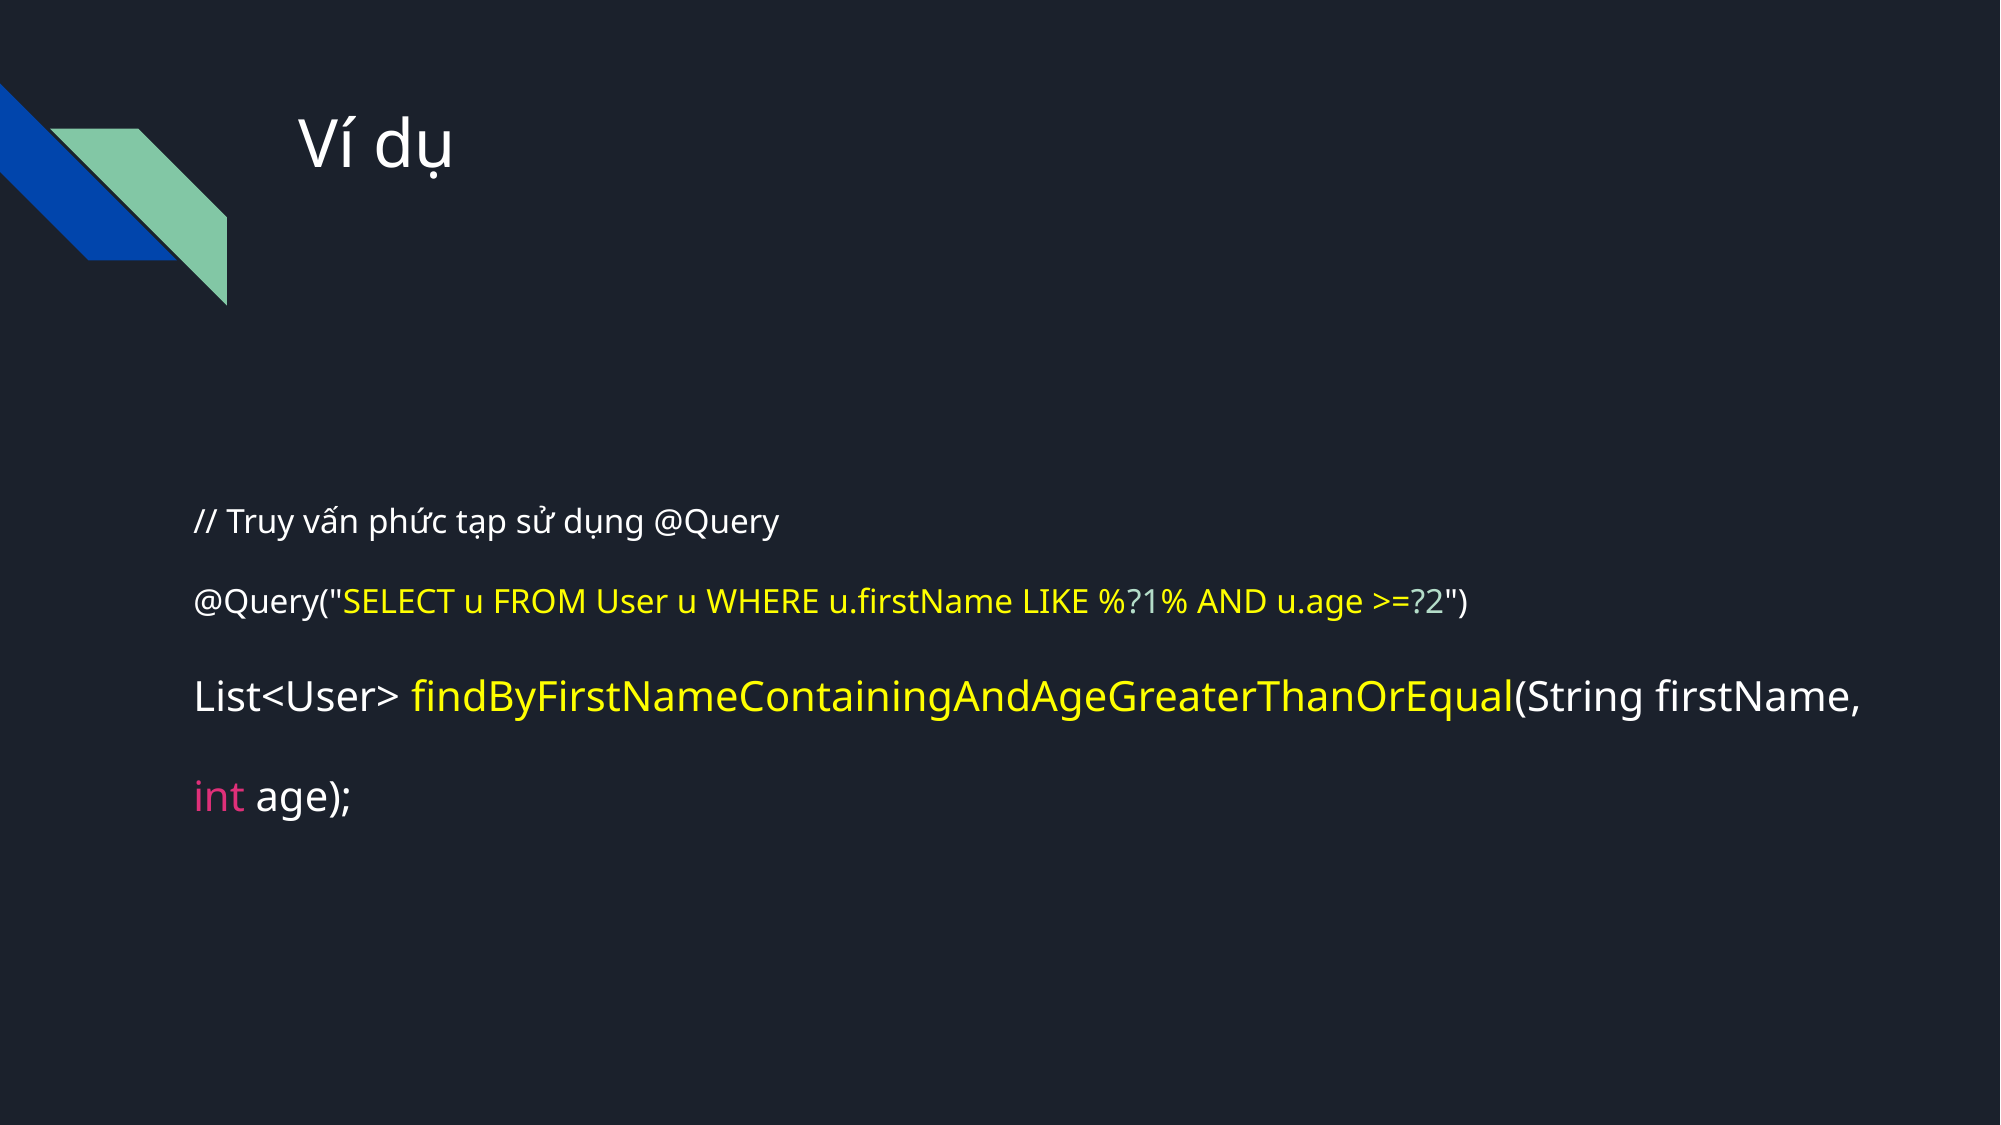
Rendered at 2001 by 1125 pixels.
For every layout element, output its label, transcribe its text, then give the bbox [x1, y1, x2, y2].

title Ví dụ [283, 86, 1824, 287]
text_box // Truy vấn phức tạp sử dụng @Query @Query("SELECT u FROM User u WHERE u.firstName LIKE %?1% AND u.age >=?2") List<User> findByFirstNameContainingAndAgeGreaterThanOrEqual(String firstName, int age); [178, 452, 1929, 828]
